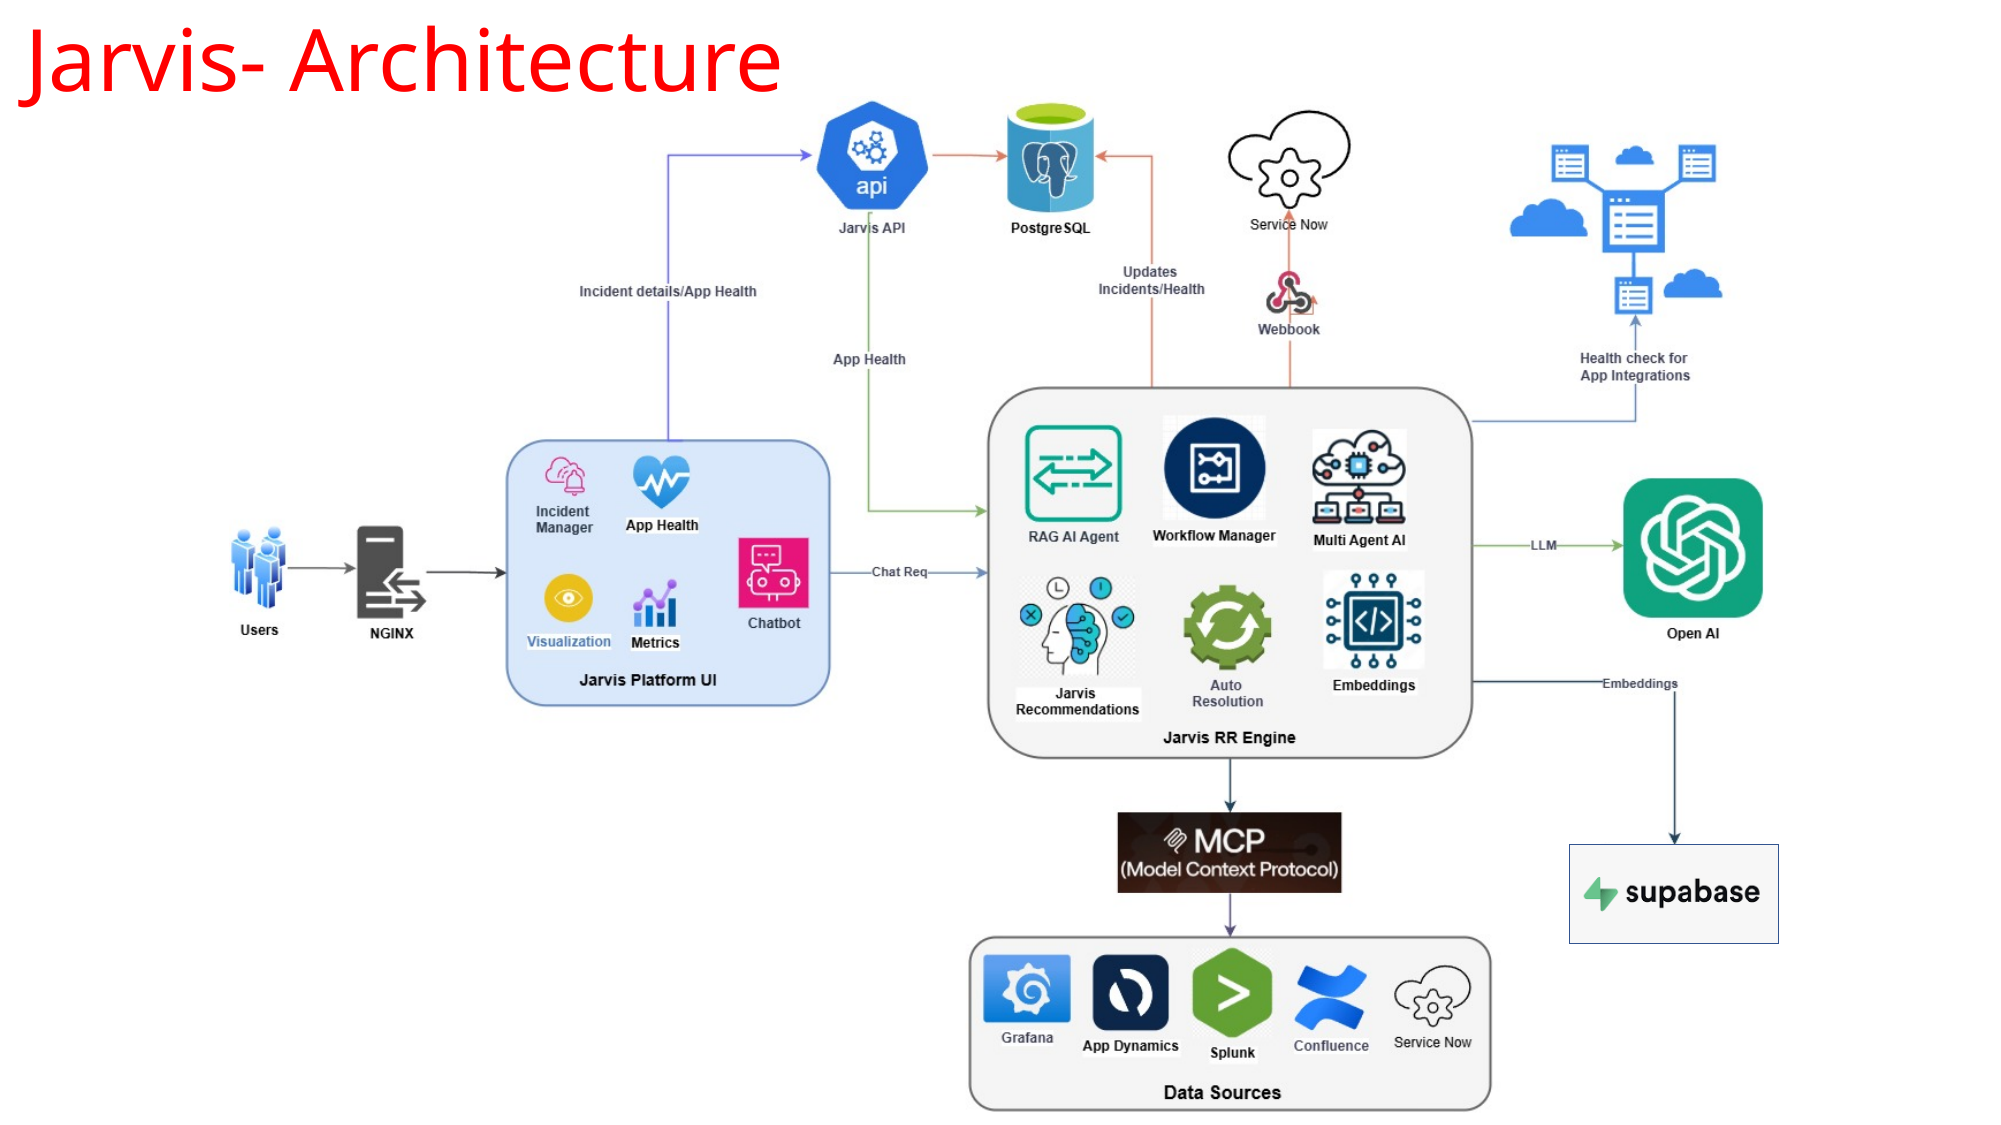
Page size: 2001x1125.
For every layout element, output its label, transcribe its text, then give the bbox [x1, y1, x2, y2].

picture [229, 96, 1778, 1113]
title Jarvis- Architecture [10, 9, 1736, 119]
